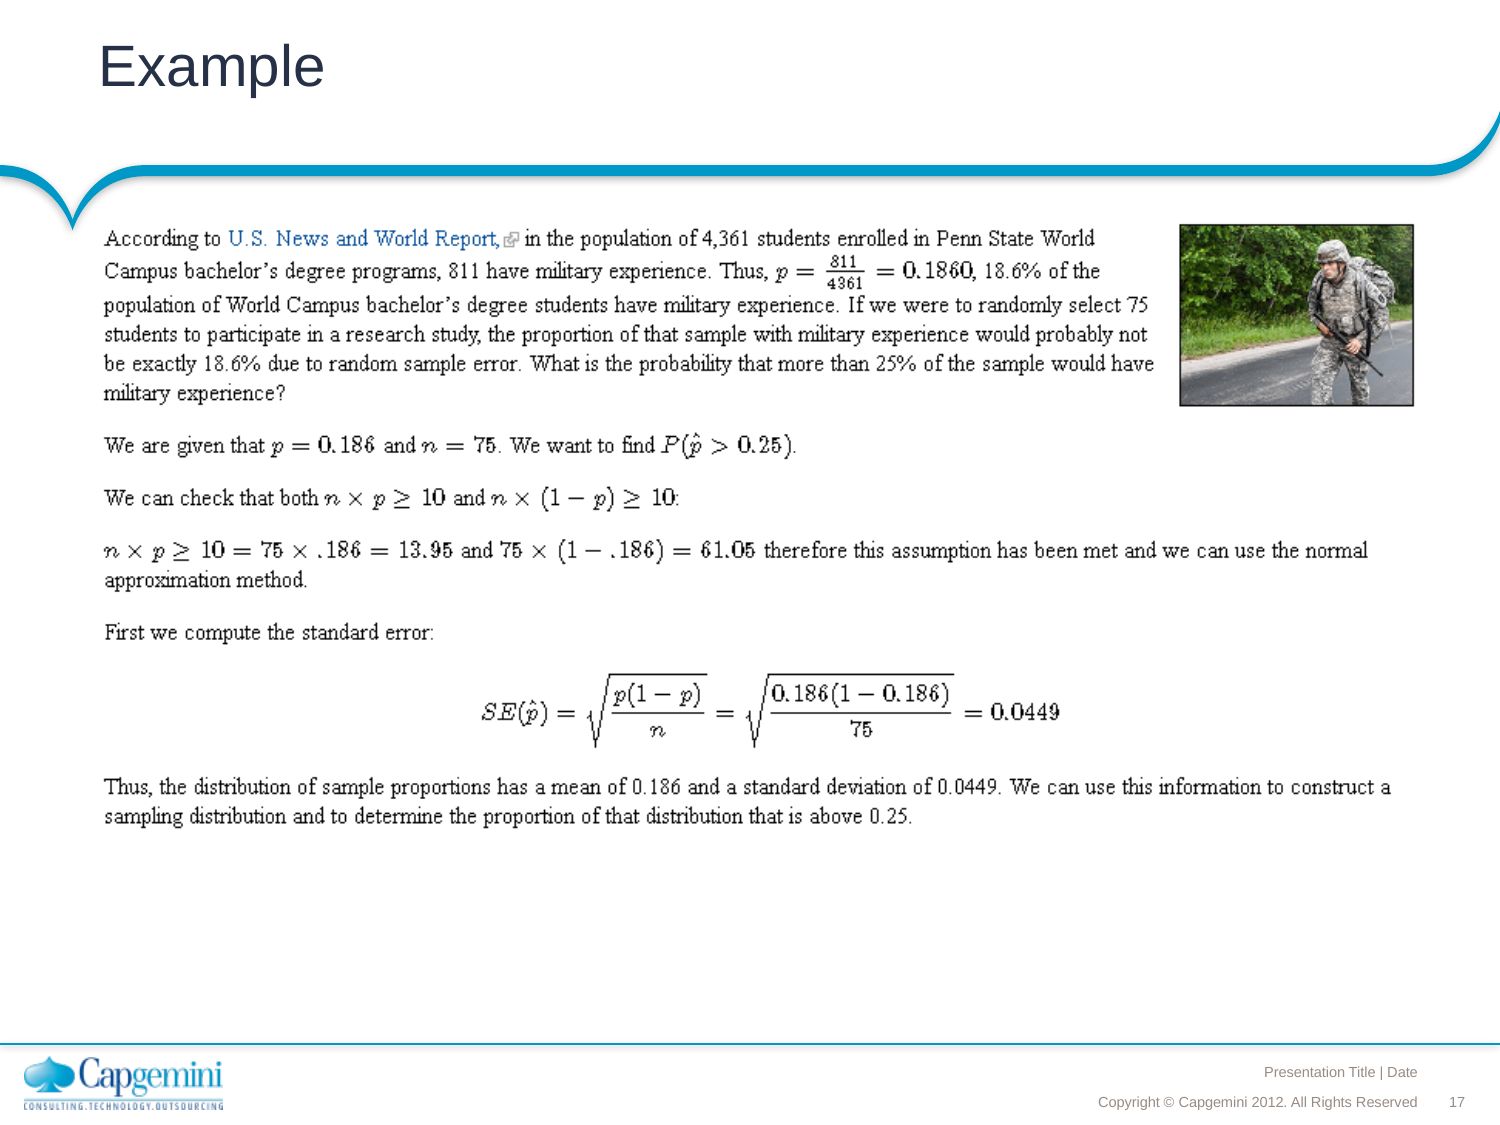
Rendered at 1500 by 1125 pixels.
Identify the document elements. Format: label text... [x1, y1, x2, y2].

picture [91, 209, 1426, 833]
picture [24, 1056, 223, 1110]
title Example [50, 3, 1400, 134]
